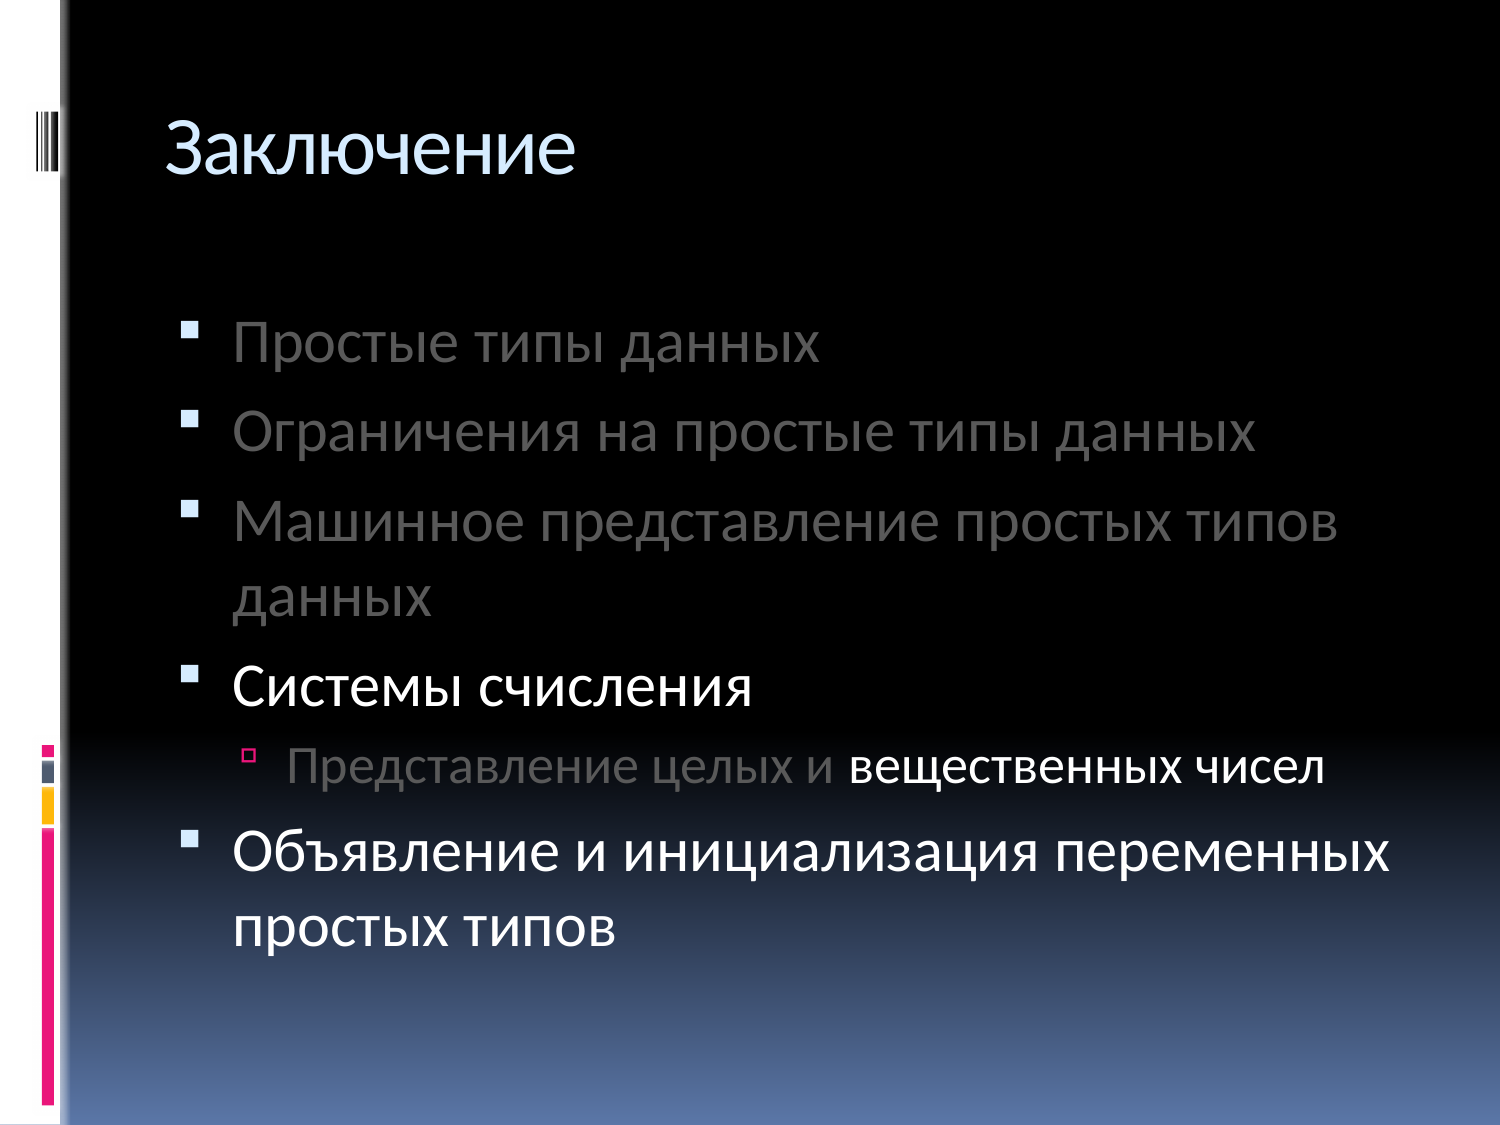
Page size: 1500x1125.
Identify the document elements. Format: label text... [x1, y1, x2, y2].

list Простые типы данных Ограничения на простые типы данных Машинное представление простых типов данных Системы счисления Представление целых и вещественных чисел Объявление и инициализация переменных простых типов [150, 292, 1425, 1043]
title Заключение [150, 83, 1425, 234]
